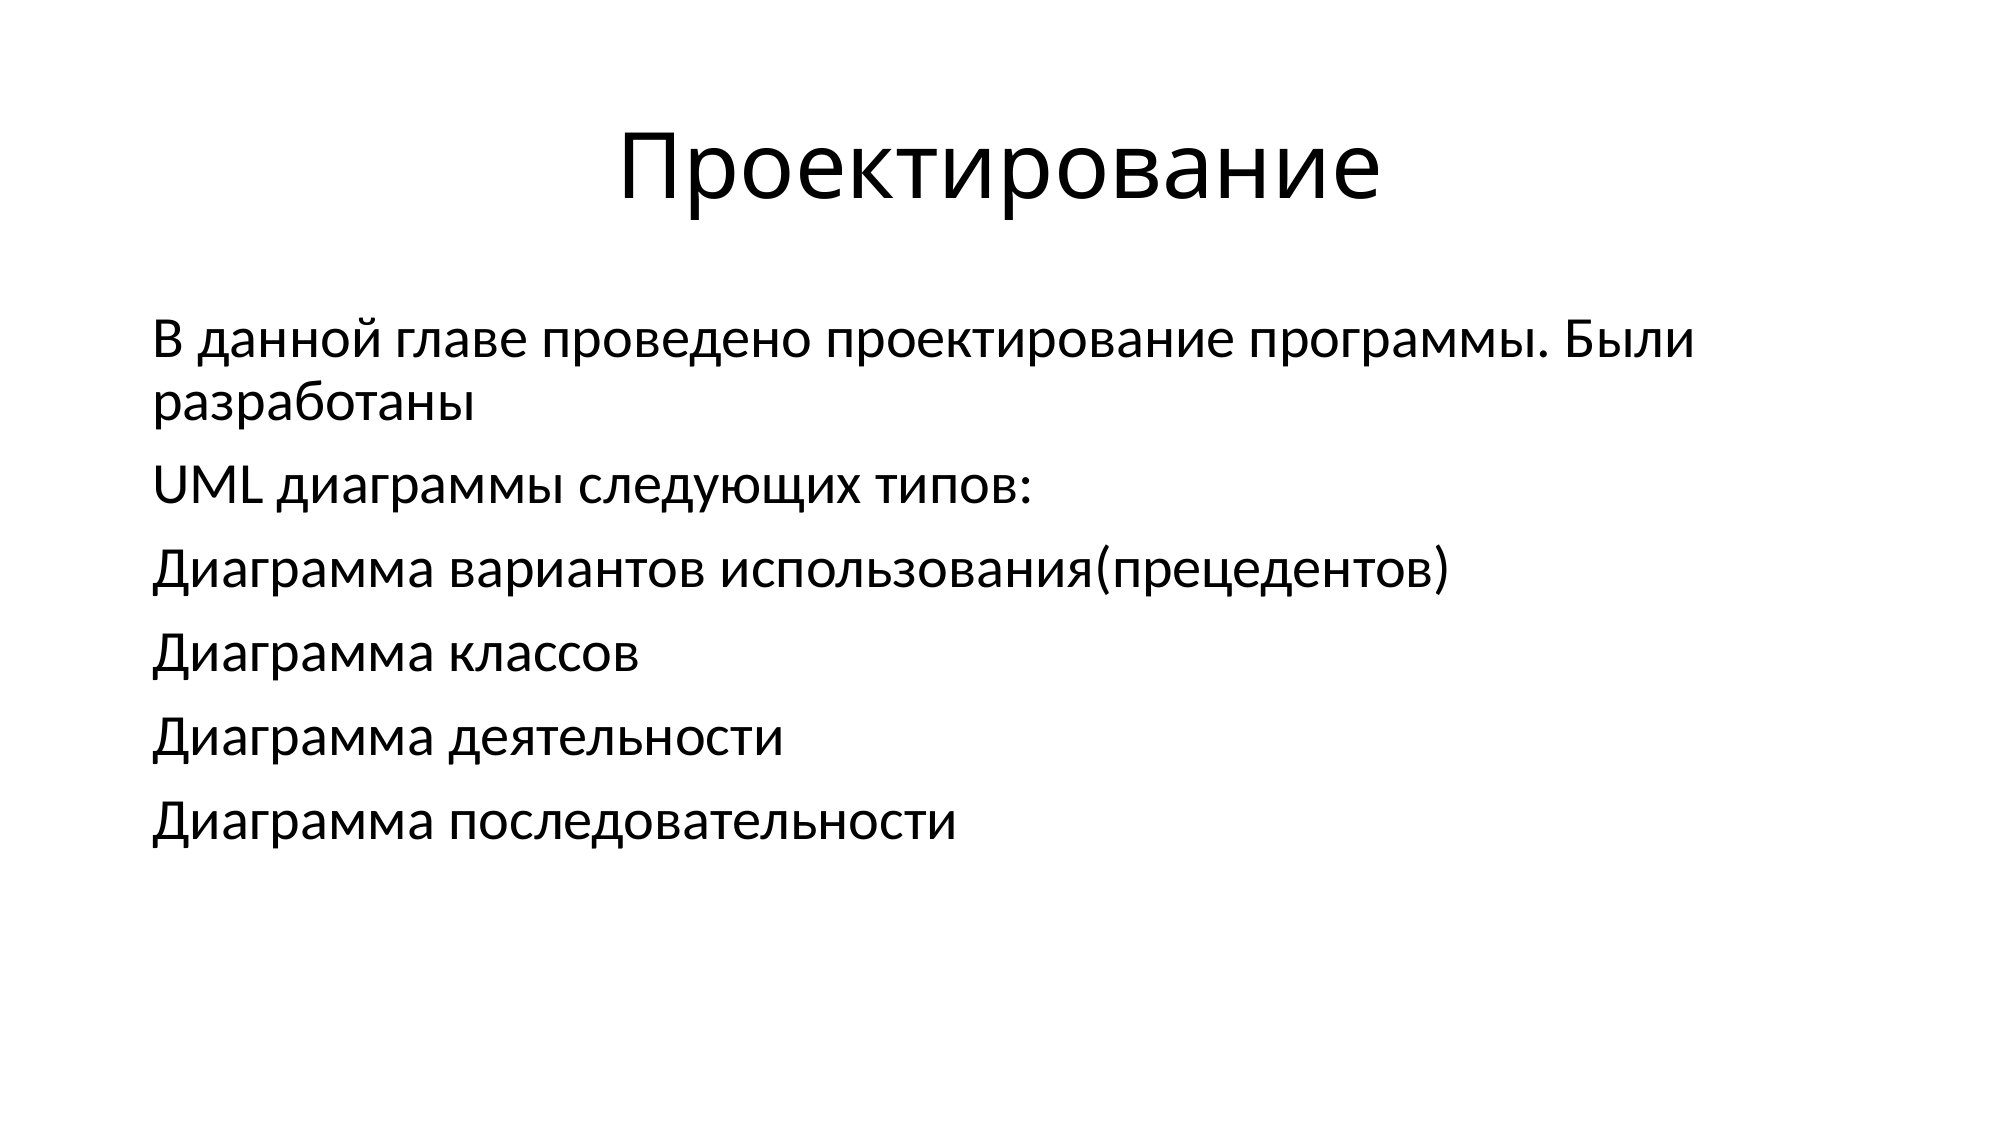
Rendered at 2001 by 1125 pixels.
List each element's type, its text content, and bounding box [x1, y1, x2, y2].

list В данной главе проведено проектирование программы. Были разработаны UML диаграммы следующих типов: Диаграмма вариантов использования(прецедентов) Диаграмма классов Диаграмма деятельности Диаграмма последовательности [137, 299, 1863, 1014]
title Проектирование [137, 59, 1863, 278]
